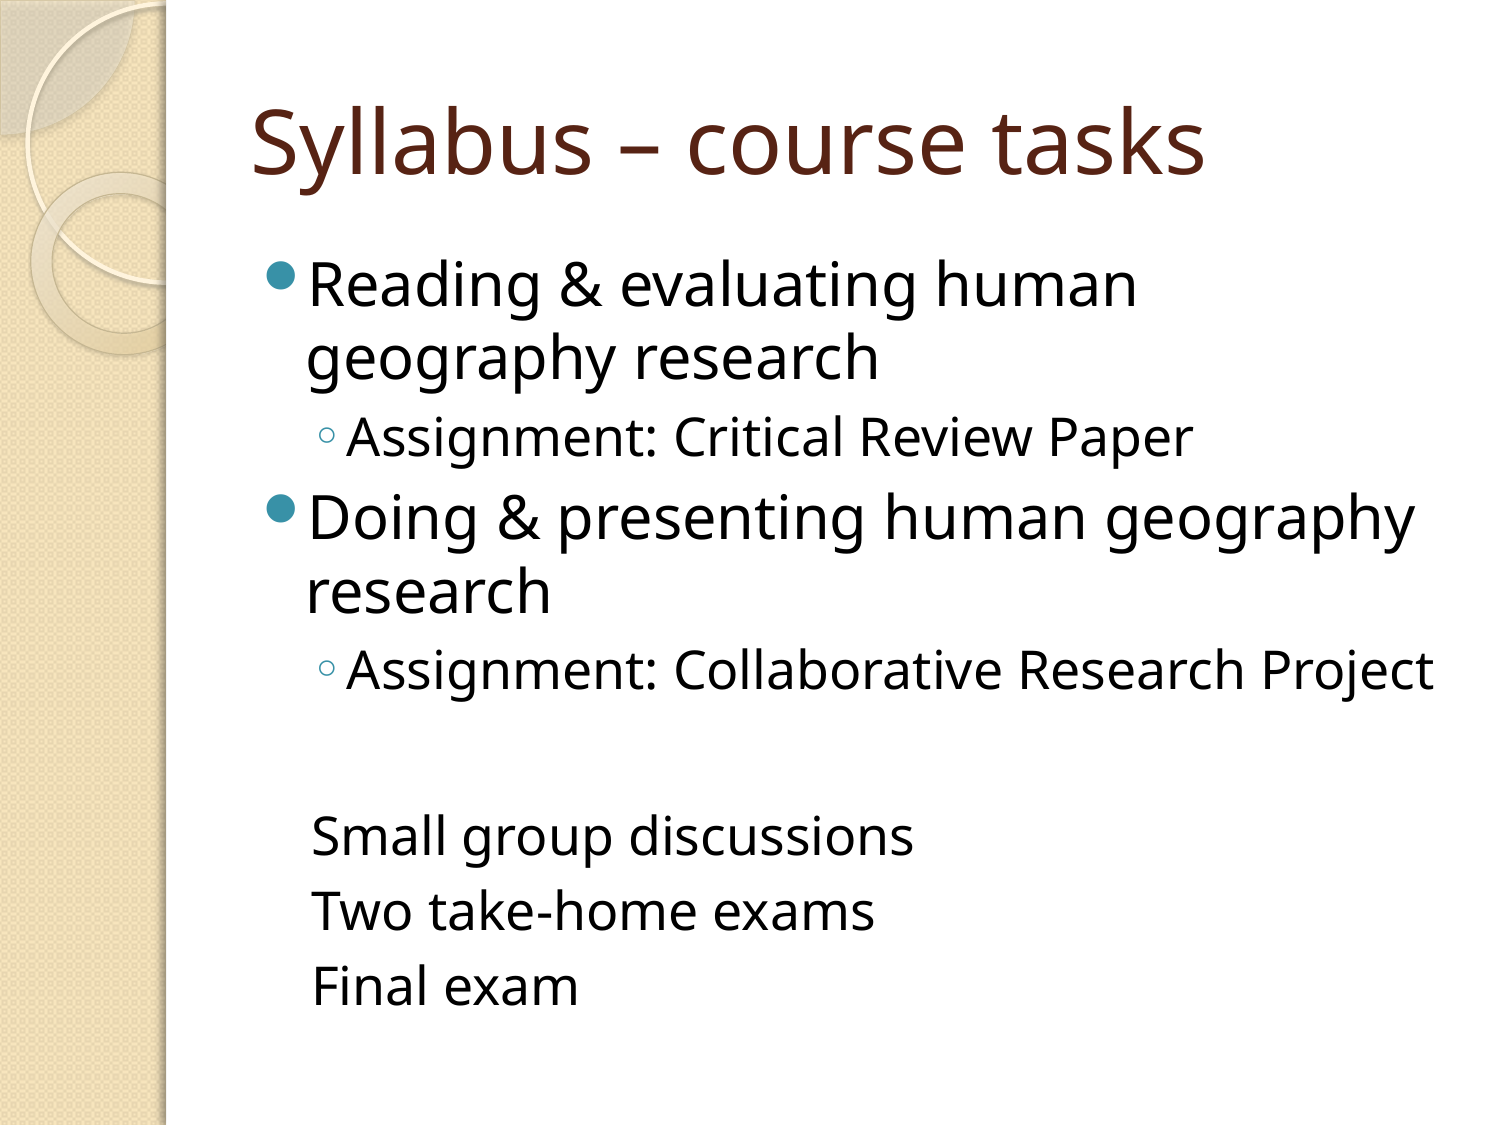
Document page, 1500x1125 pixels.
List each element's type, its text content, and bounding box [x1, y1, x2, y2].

title Syllabus – course tasks [235, 45, 1466, 233]
list Reading & evaluating human geography research Assignment: Critical Review Paper Doing & presenting human geography research Assignment: Collaborative Research Project Small group discussions Two take-home exams Final exam [235, 237, 1466, 1025]
